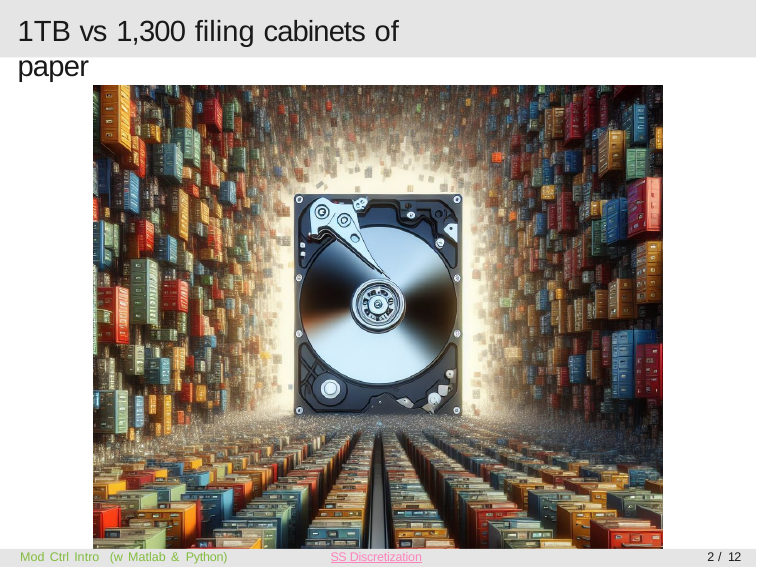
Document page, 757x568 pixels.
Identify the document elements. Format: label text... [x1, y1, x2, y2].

text_box 1TB vs 1,300 filing cabinets of paper [15, 9, 473, 83]
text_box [0, 85, 757, 568]
